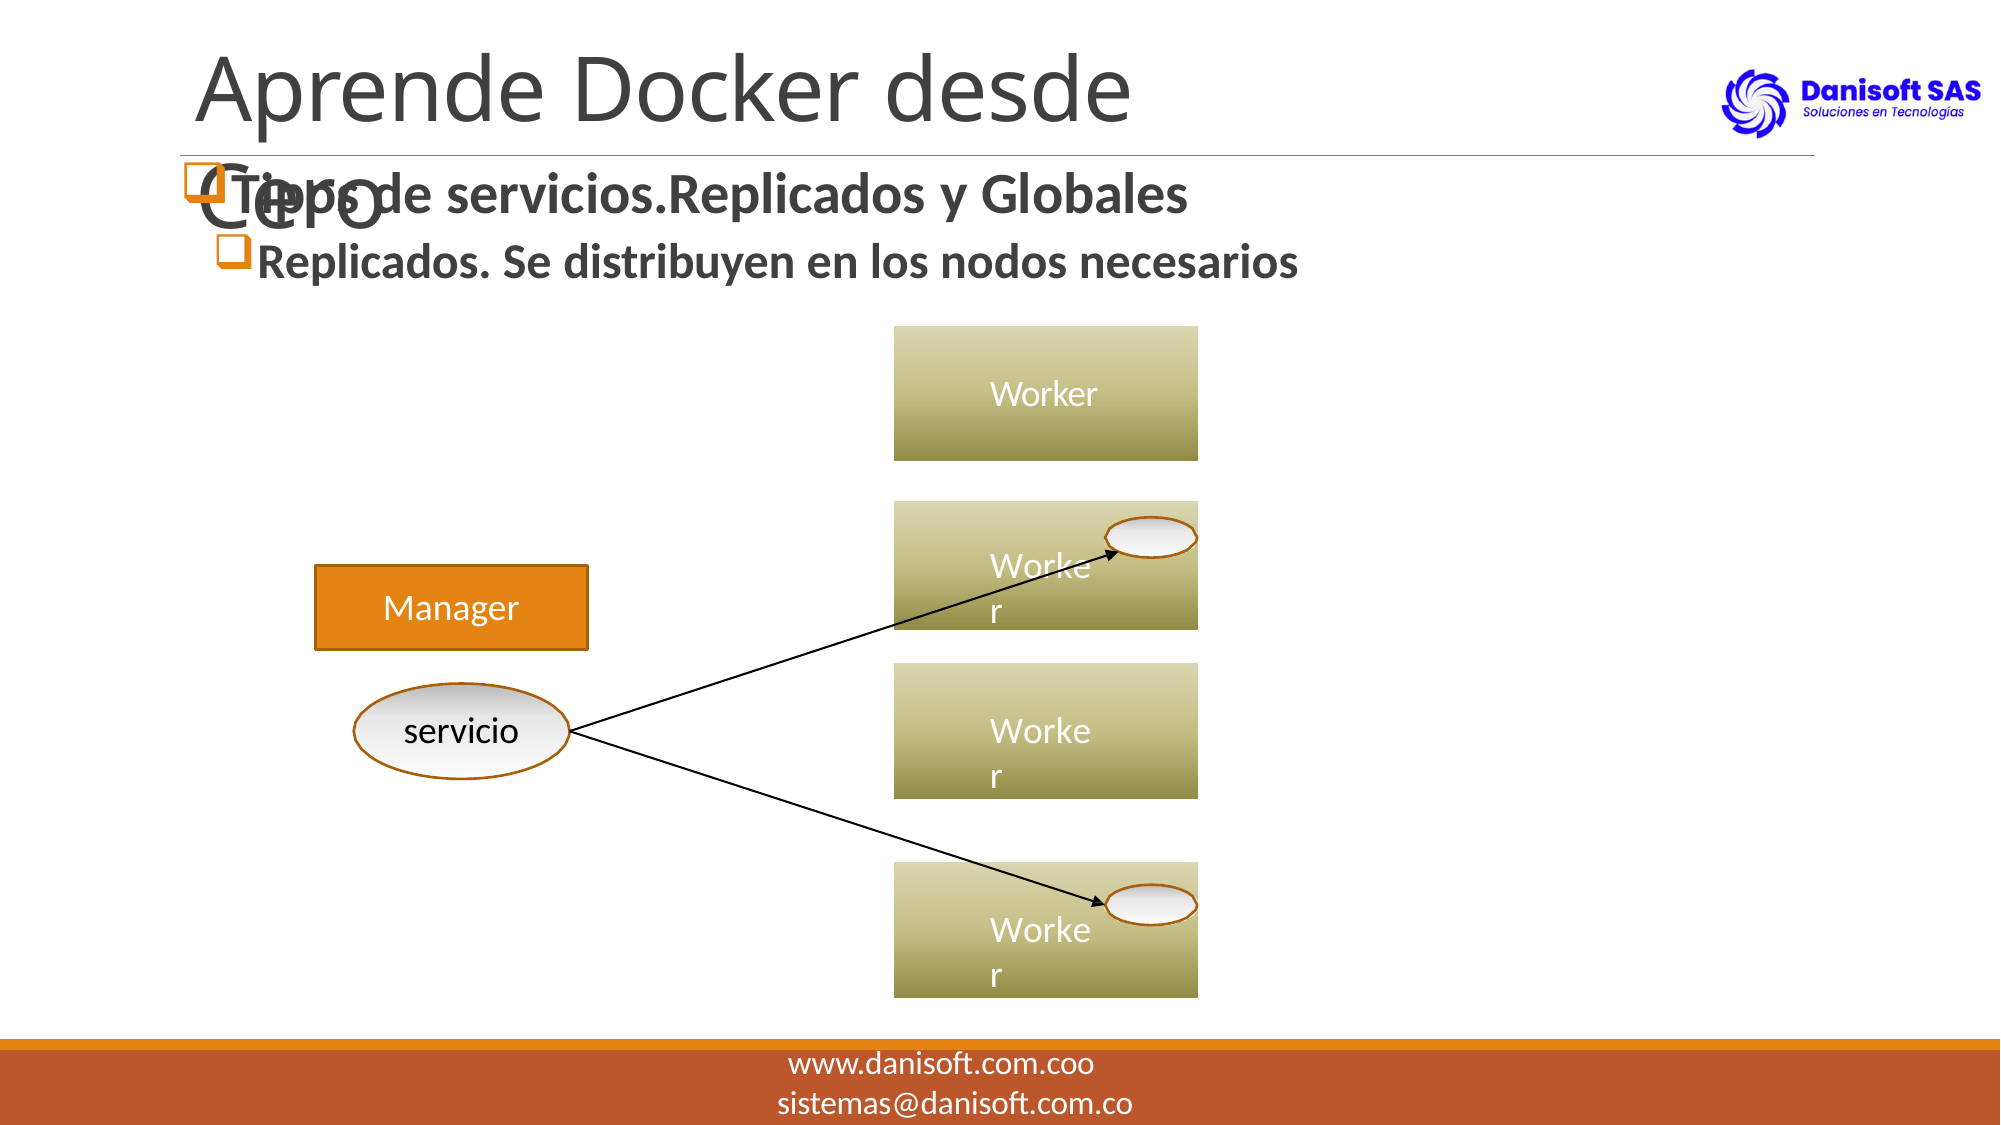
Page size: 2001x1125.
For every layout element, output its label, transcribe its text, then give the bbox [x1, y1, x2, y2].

picture [1709, 61, 2000, 147]
picture [894, 927, 1198, 998]
title Aprende Docker desde Cero [192, 29, 1178, 149]
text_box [352, 681, 564, 781]
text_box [569, 515, 1199, 927]
text_box www.danisoft.com.coo sistemas@danisoft.com.co [774, 1047, 1227, 1122]
text_box Tipos de servicios.Replicados y Globales Replicados. Se distribuyen en los nodos necesarios [177, 149, 1306, 289]
picture [894, 501, 1198, 515]
picture [894, 326, 1198, 462]
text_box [313, 563, 564, 652]
